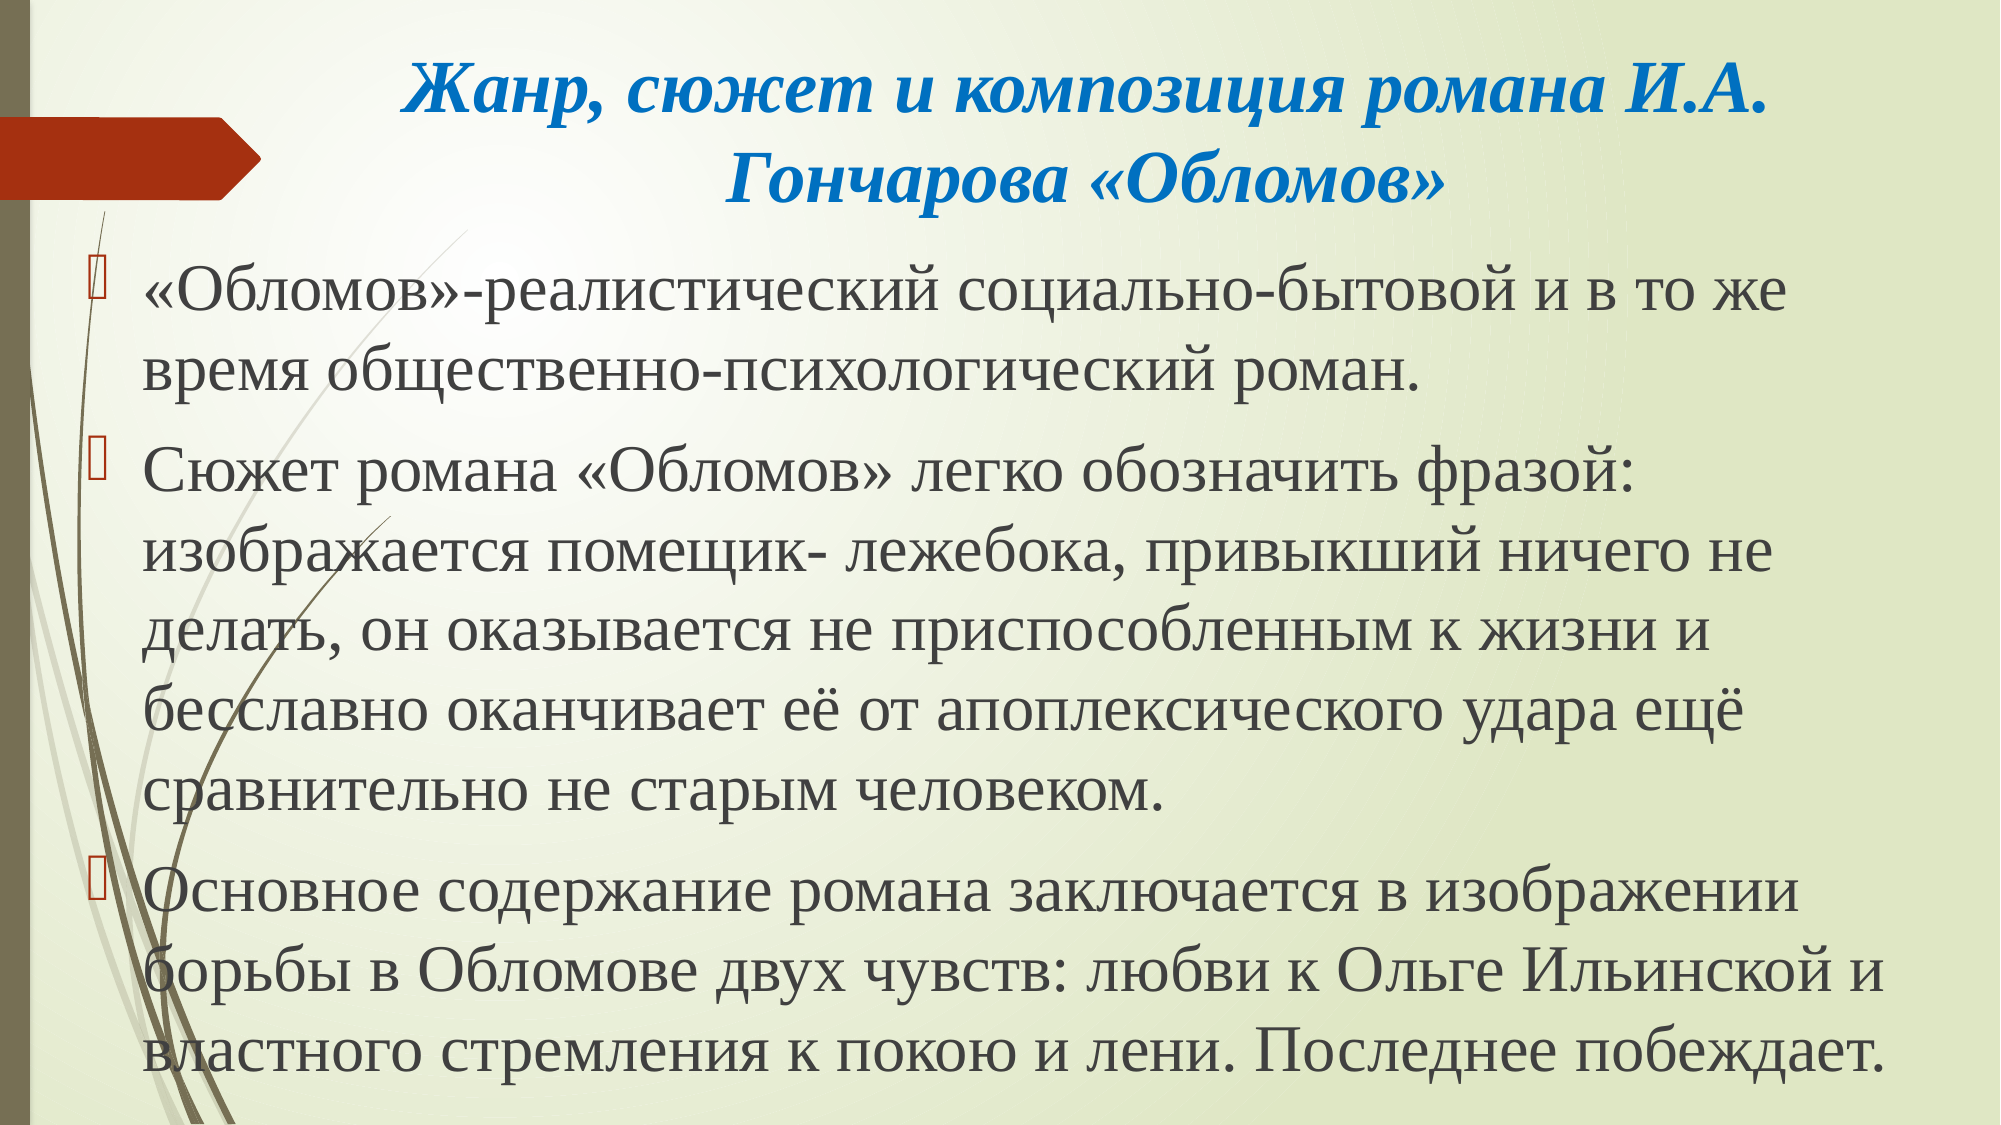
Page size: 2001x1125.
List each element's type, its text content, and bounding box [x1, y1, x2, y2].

title Жанр, сюжет и композиция романа И.А. Гончарова «Обломов» [231, 29, 1946, 236]
list «Обломов»-реалистический социально-бытовой и в то же время общественно-психологический роман. Сюжет романа «Обломов» легко обозначить фразой: изображается помещик- лежебока, привыкший ничего не делать, он оказывается не приспособленным к жизни и бесславно оканчивает её от апоплексического удара ещё сравнительно не старым человеком. Основное содержание романа заключается в изображении борьбы в Обломове двух чувств: любви к Ольге Ильинской и властного стремления к покою и лени. Последнее побеждает. [71, 236, 1946, 970]
